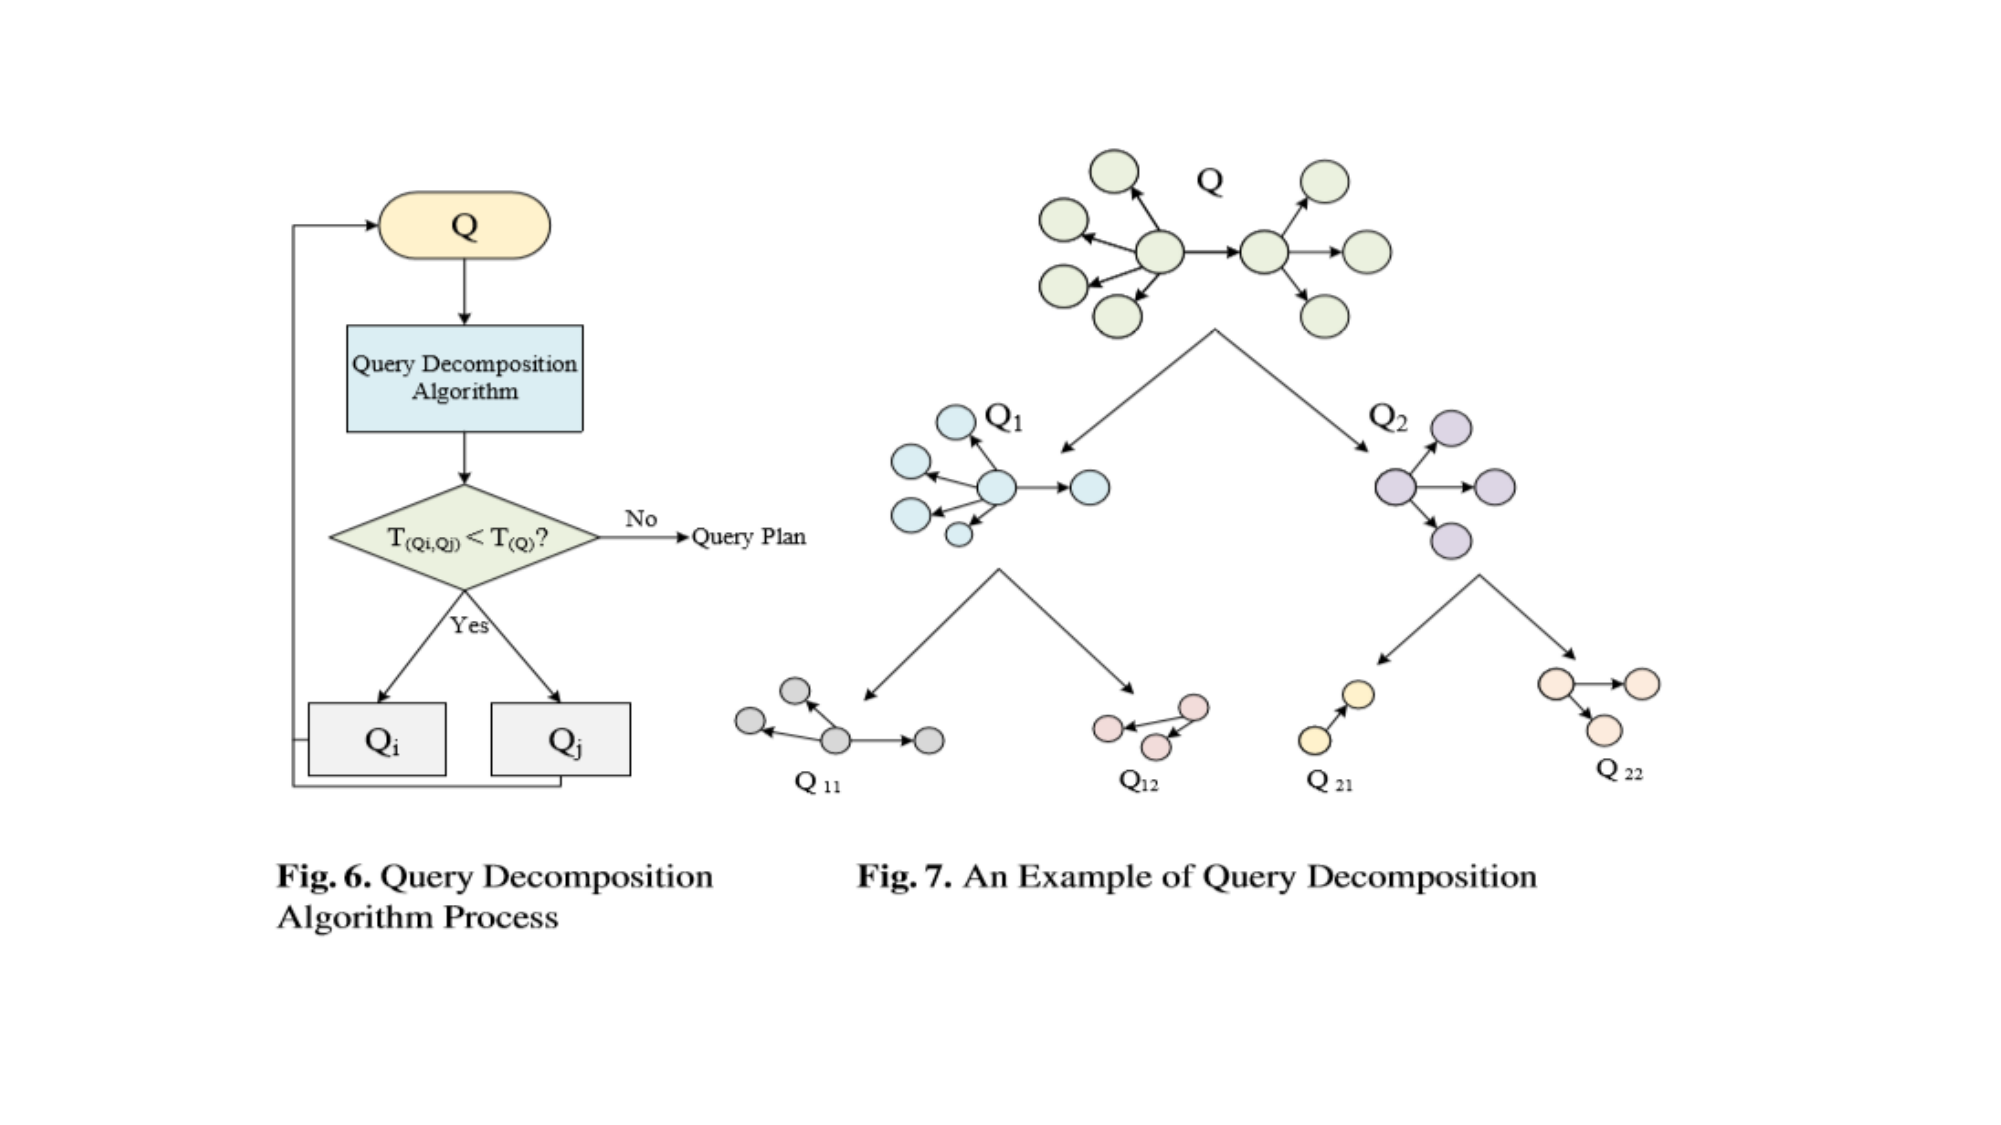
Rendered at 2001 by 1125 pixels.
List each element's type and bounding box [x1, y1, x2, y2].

picture [122, 110, 1790, 975]
